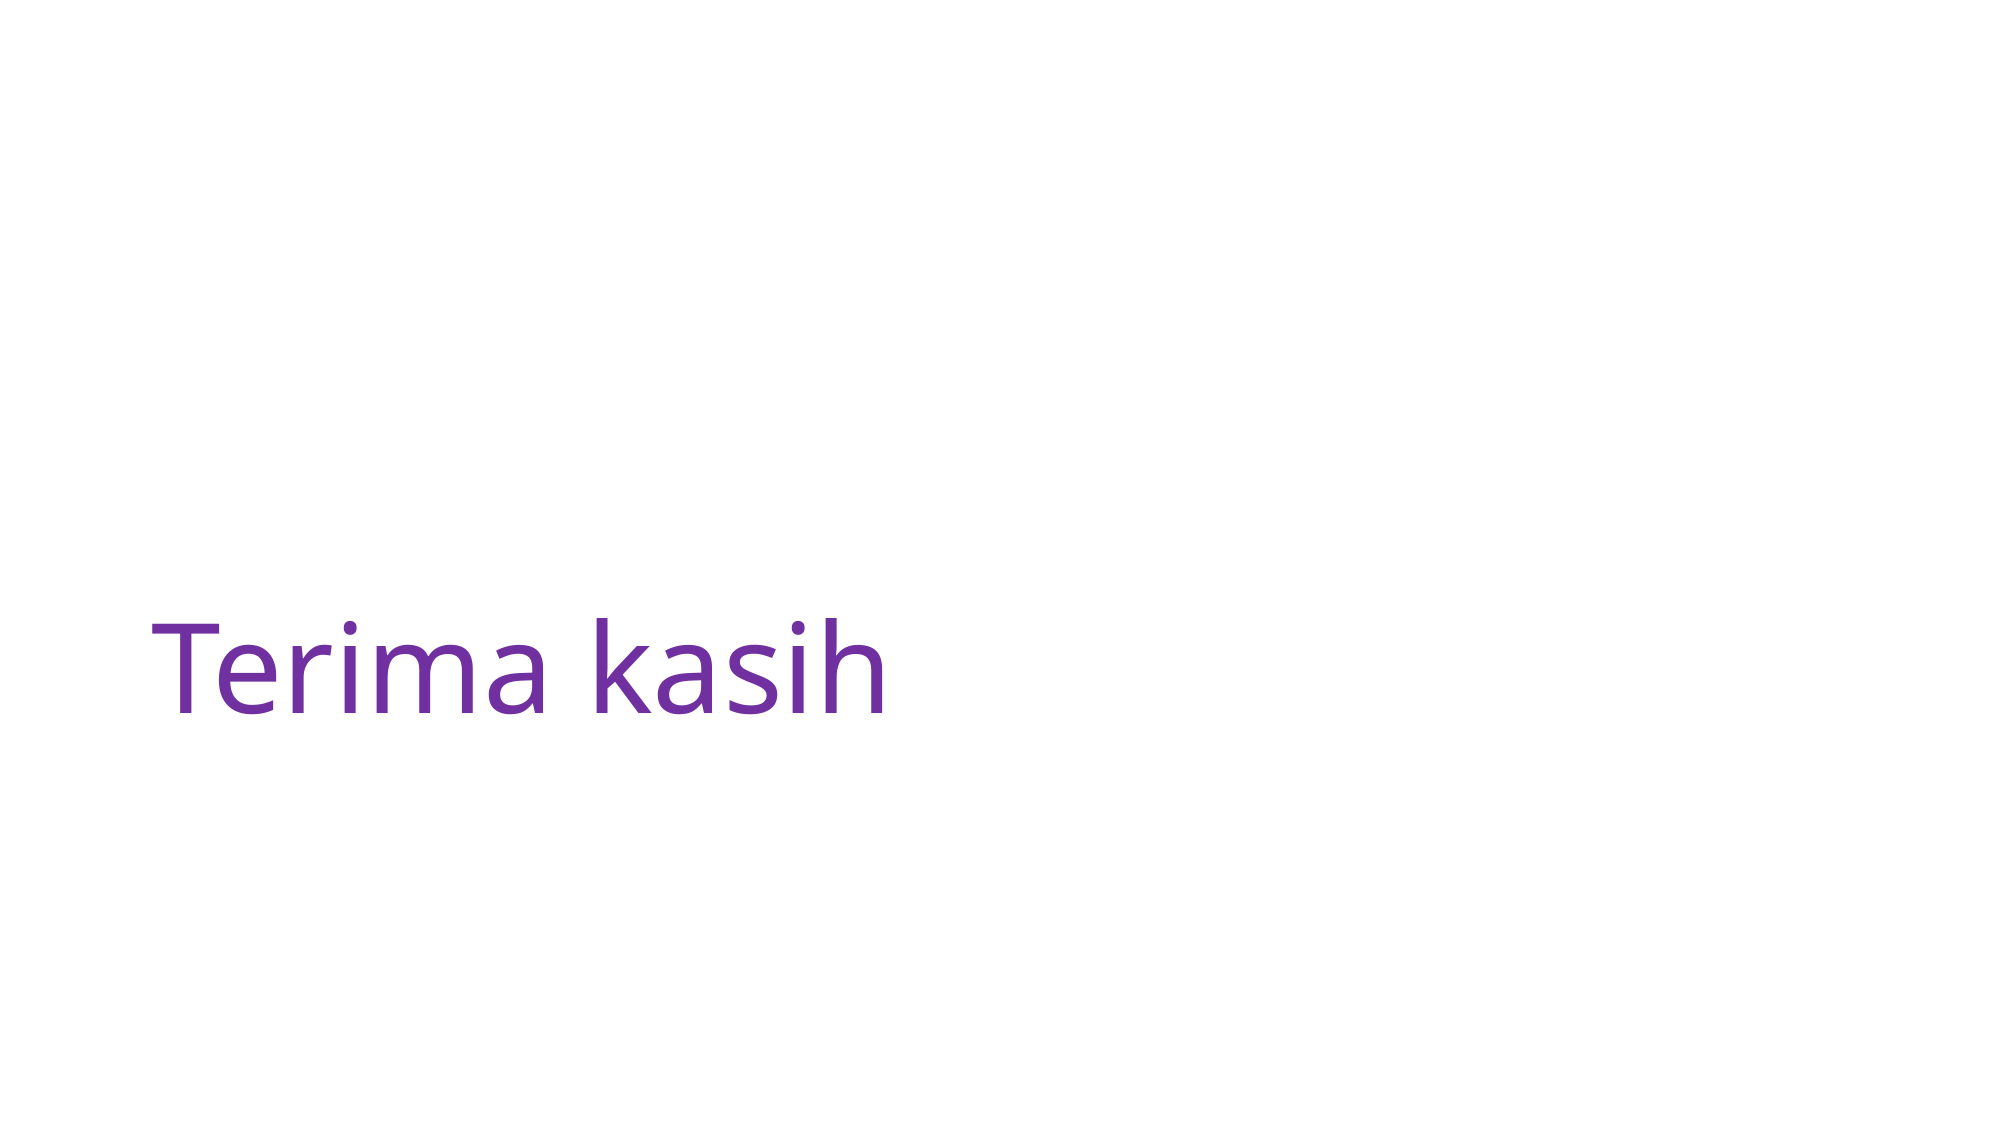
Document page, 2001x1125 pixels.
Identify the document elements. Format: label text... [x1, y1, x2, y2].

title Terima kasih [136, 280, 1862, 749]
